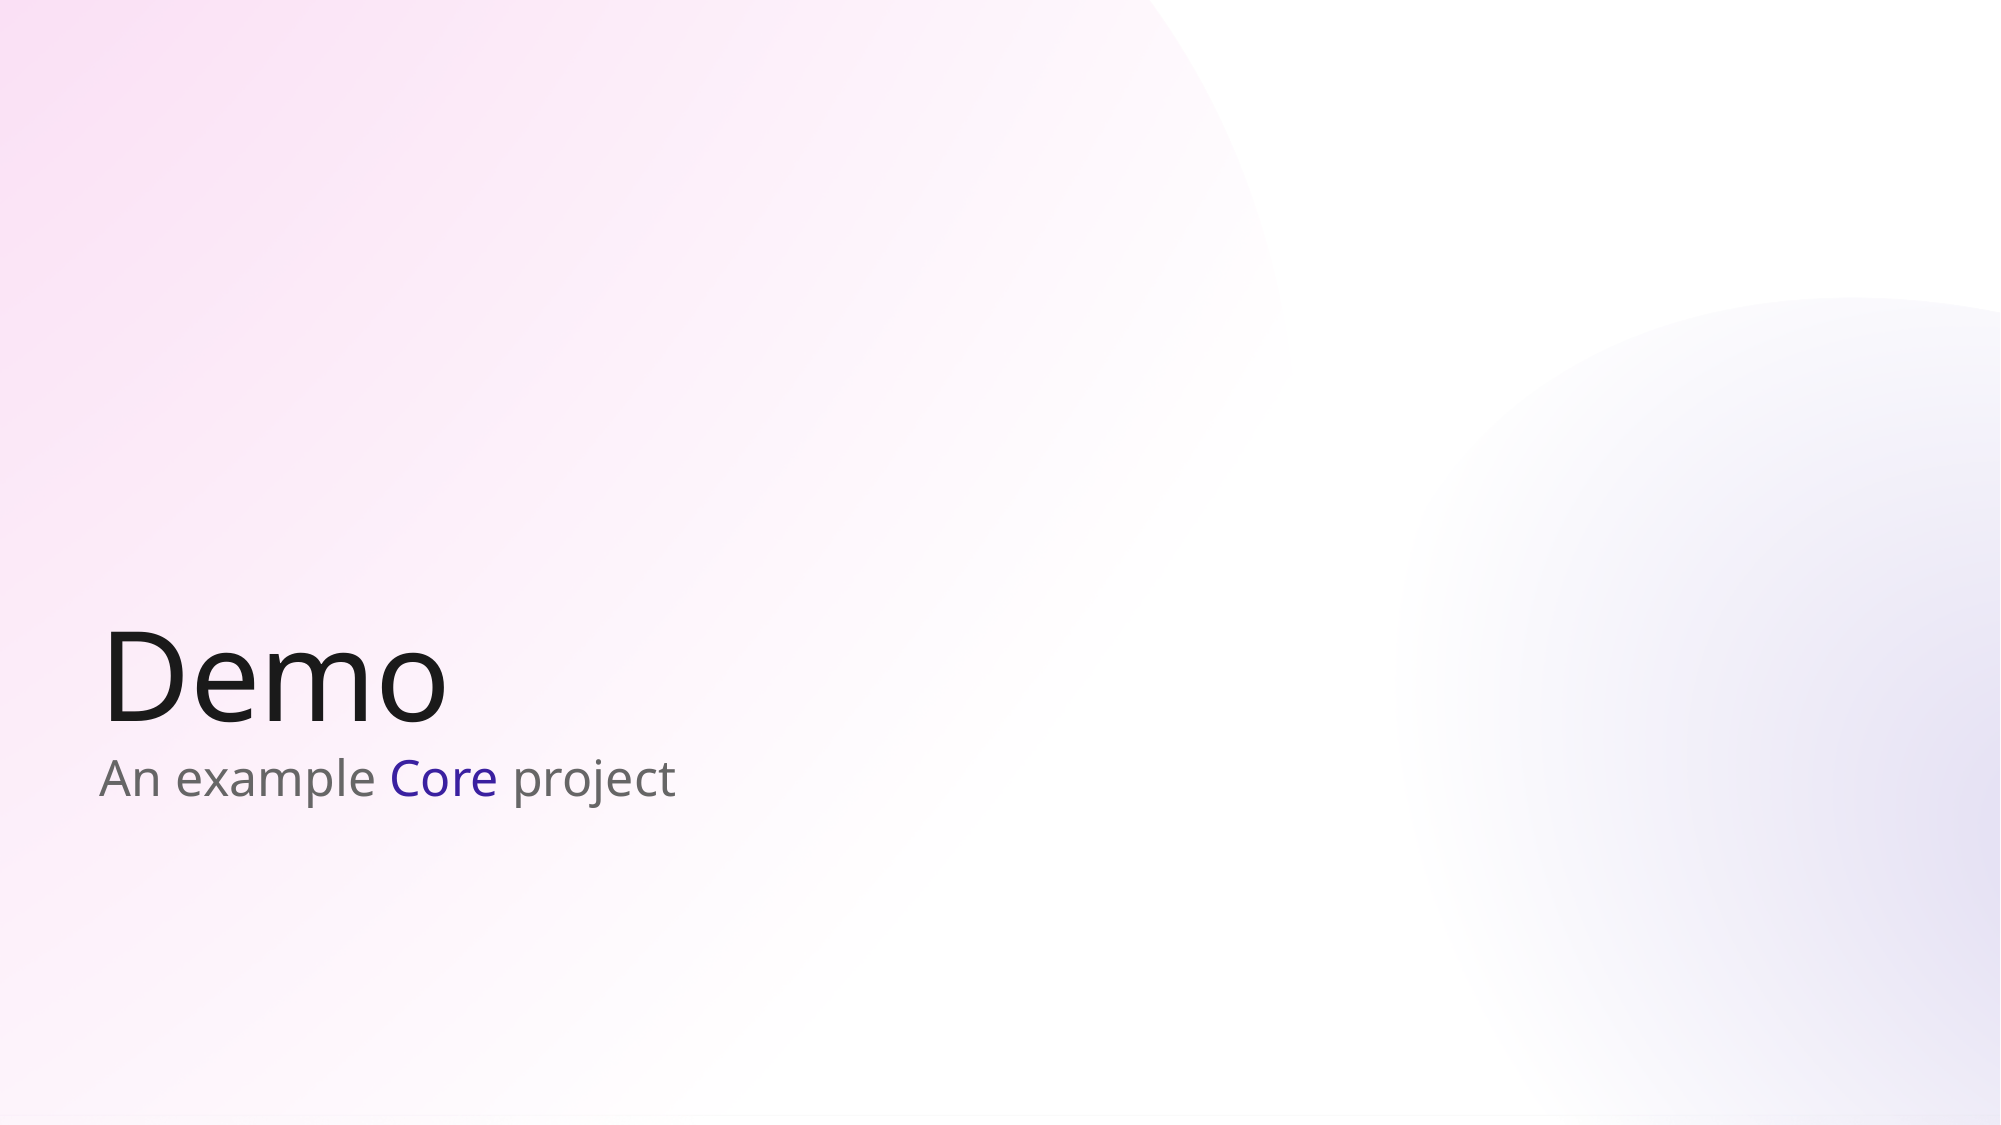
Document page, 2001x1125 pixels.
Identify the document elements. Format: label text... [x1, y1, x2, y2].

picture [0, 0, 2001, 1125]
list An example Core project [99, 752, 1830, 999]
title Demo [99, 280, 1657, 749]
